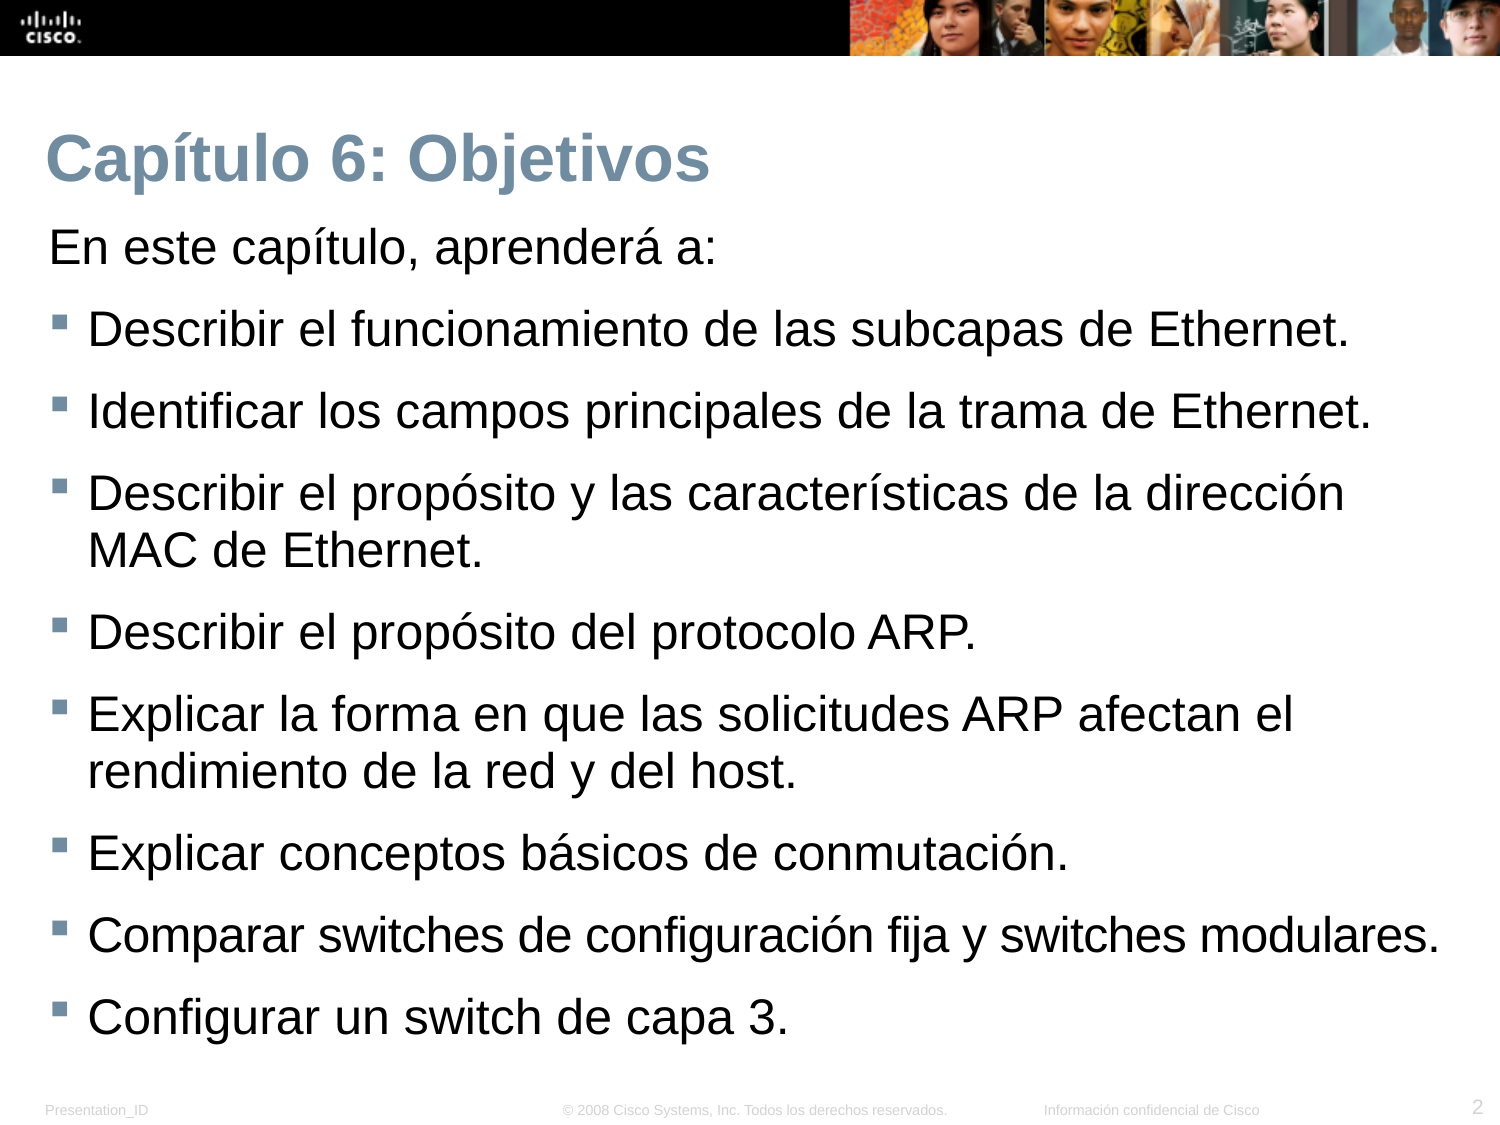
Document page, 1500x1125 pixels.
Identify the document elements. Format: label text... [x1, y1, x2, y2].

list En este capítulo, aprenderá a: Describir el funcionamiento de las subcapas de Ethernet. Identificar los campos principales de la trama de Ethernet. Describir el propósito y las características de la dirección MAC de Ethernet. Describir el propósito del protocolo ARP. Explicar la forma en que las solicitudes ARP afectan el rendimiento de la red y del host. Explicar conceptos básicos de conmutación. Comparar switches de configuración fija y switches modulares. Configurar un switch de capa 3. [34, 212, 1479, 1100]
picture [0, 0, 1500, 56]
title Capítulo 6: Objetivos [31, 64, 1471, 203]
